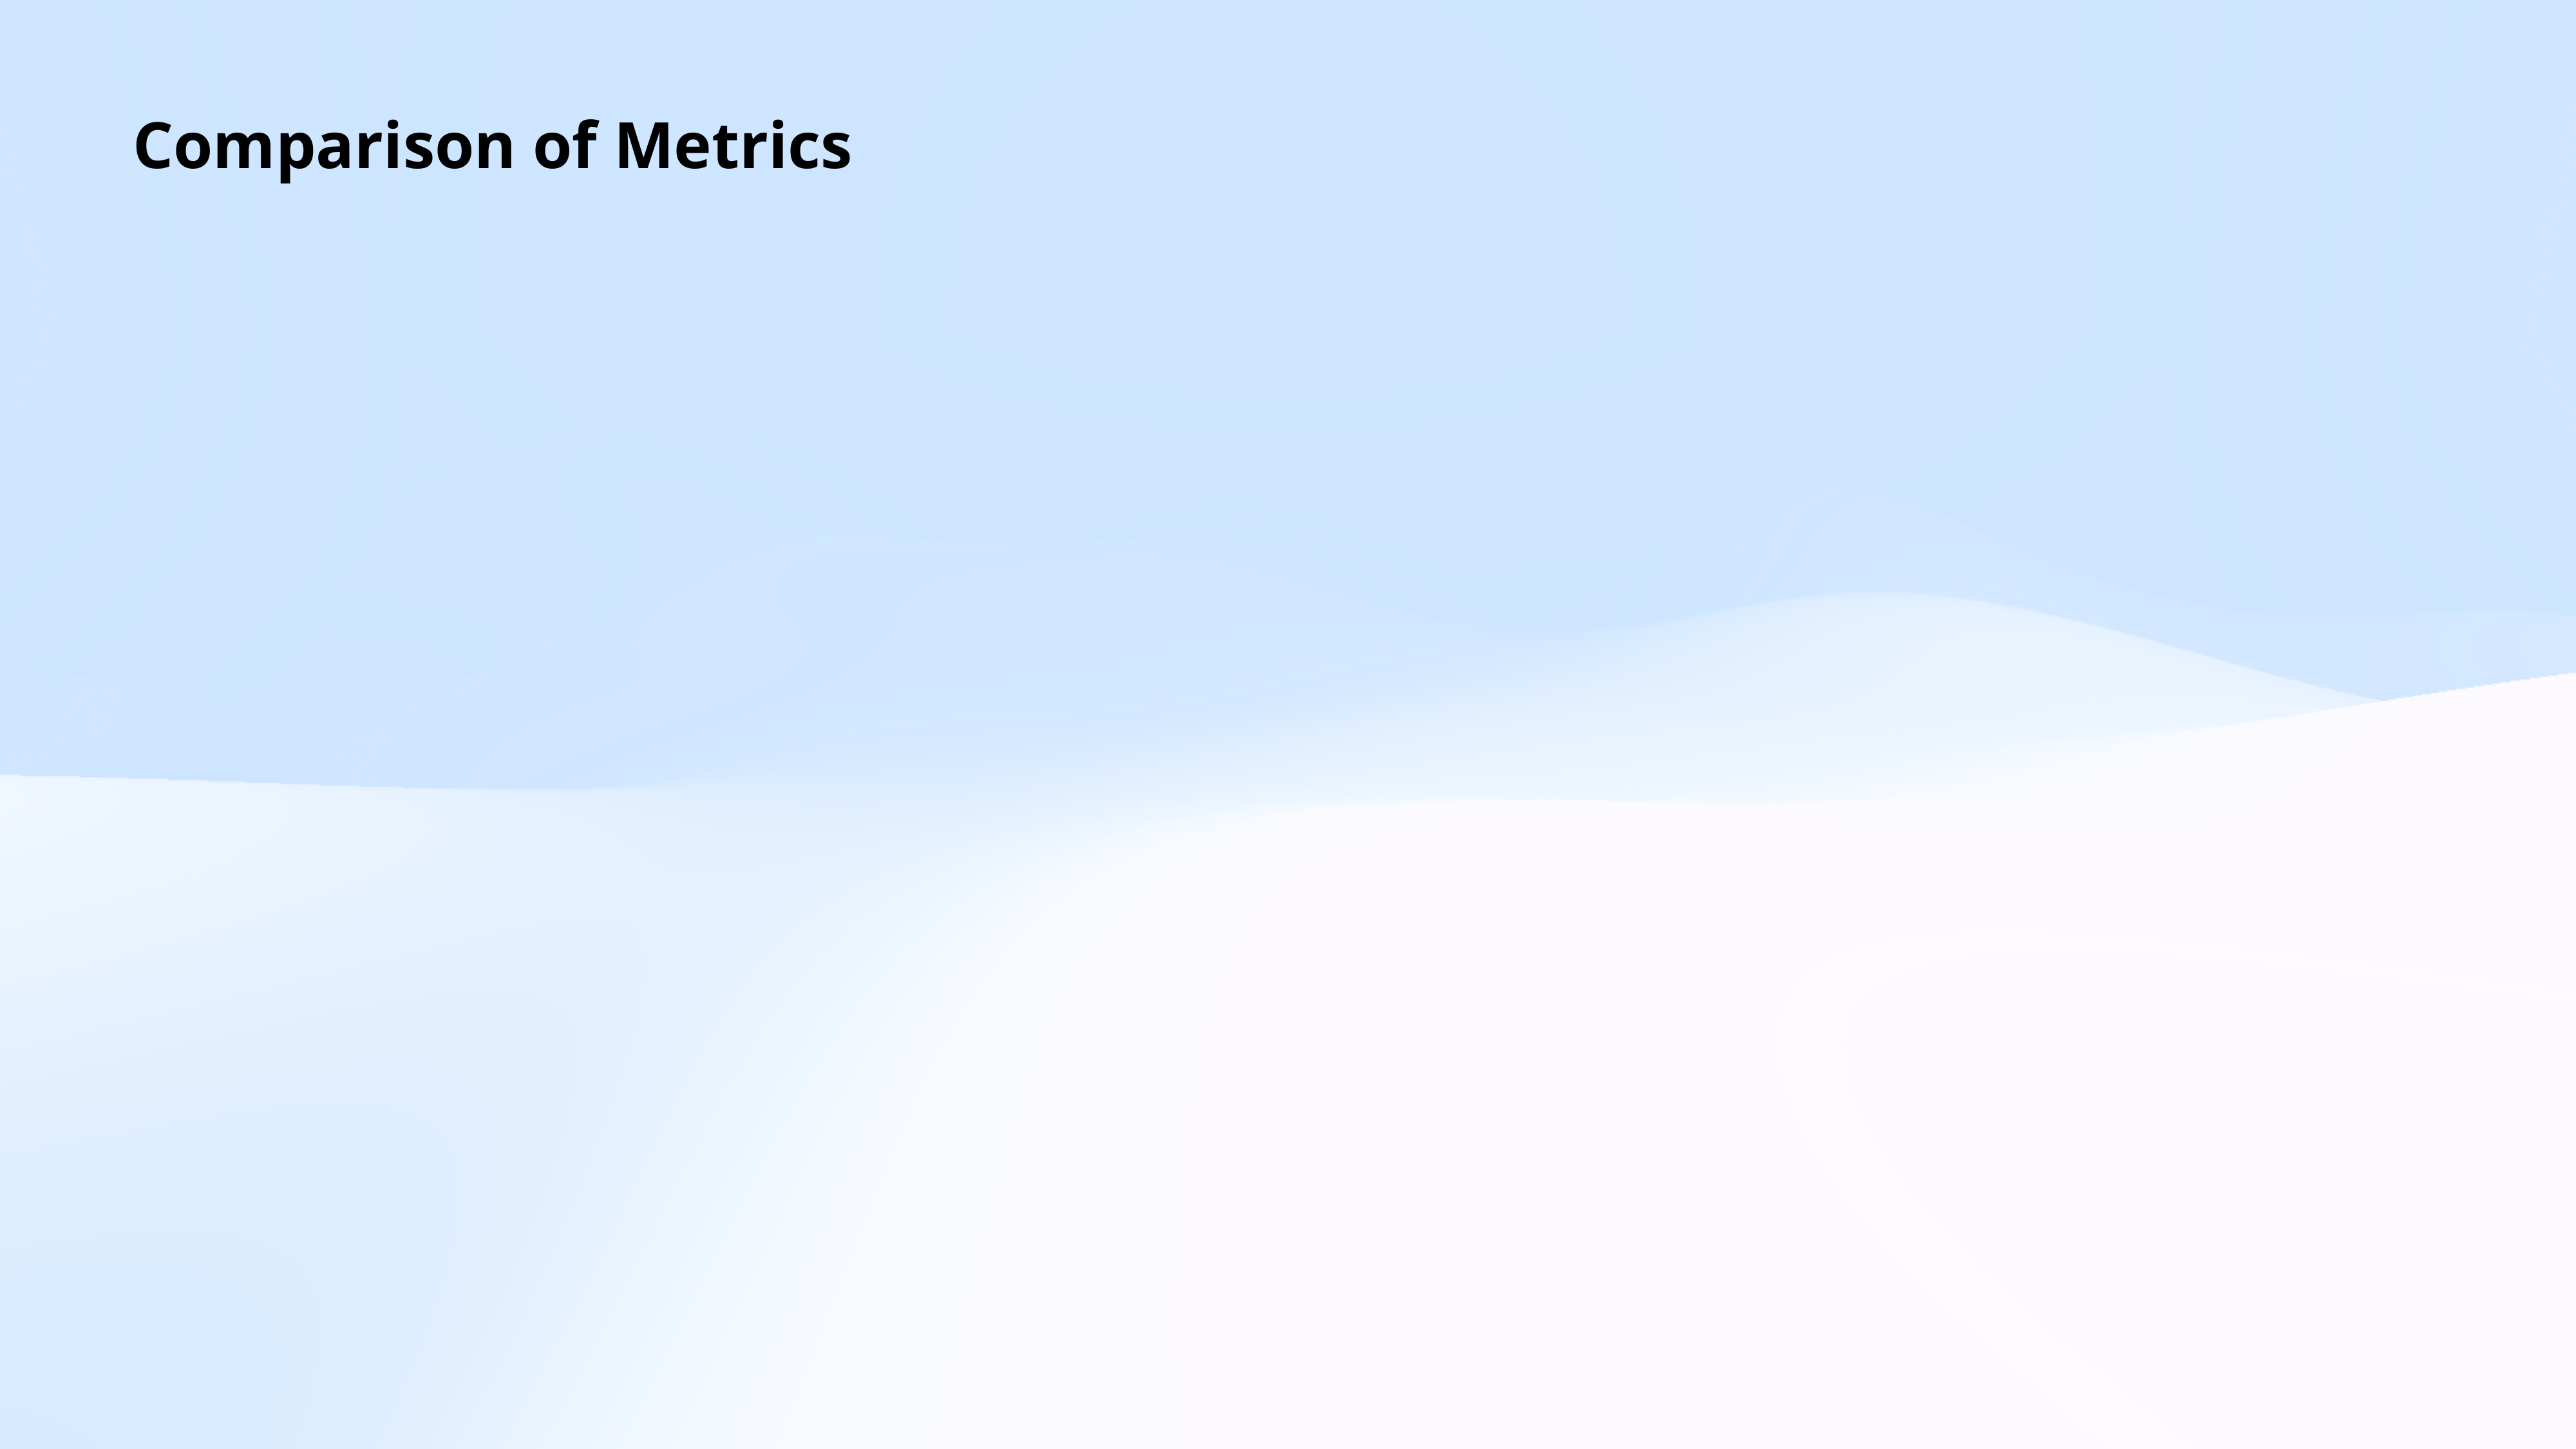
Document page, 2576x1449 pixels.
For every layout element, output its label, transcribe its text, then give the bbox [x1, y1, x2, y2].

picture [0, 0, 2576, 1449]
title Comparison of Metrics [127, 114, 2449, 266]
